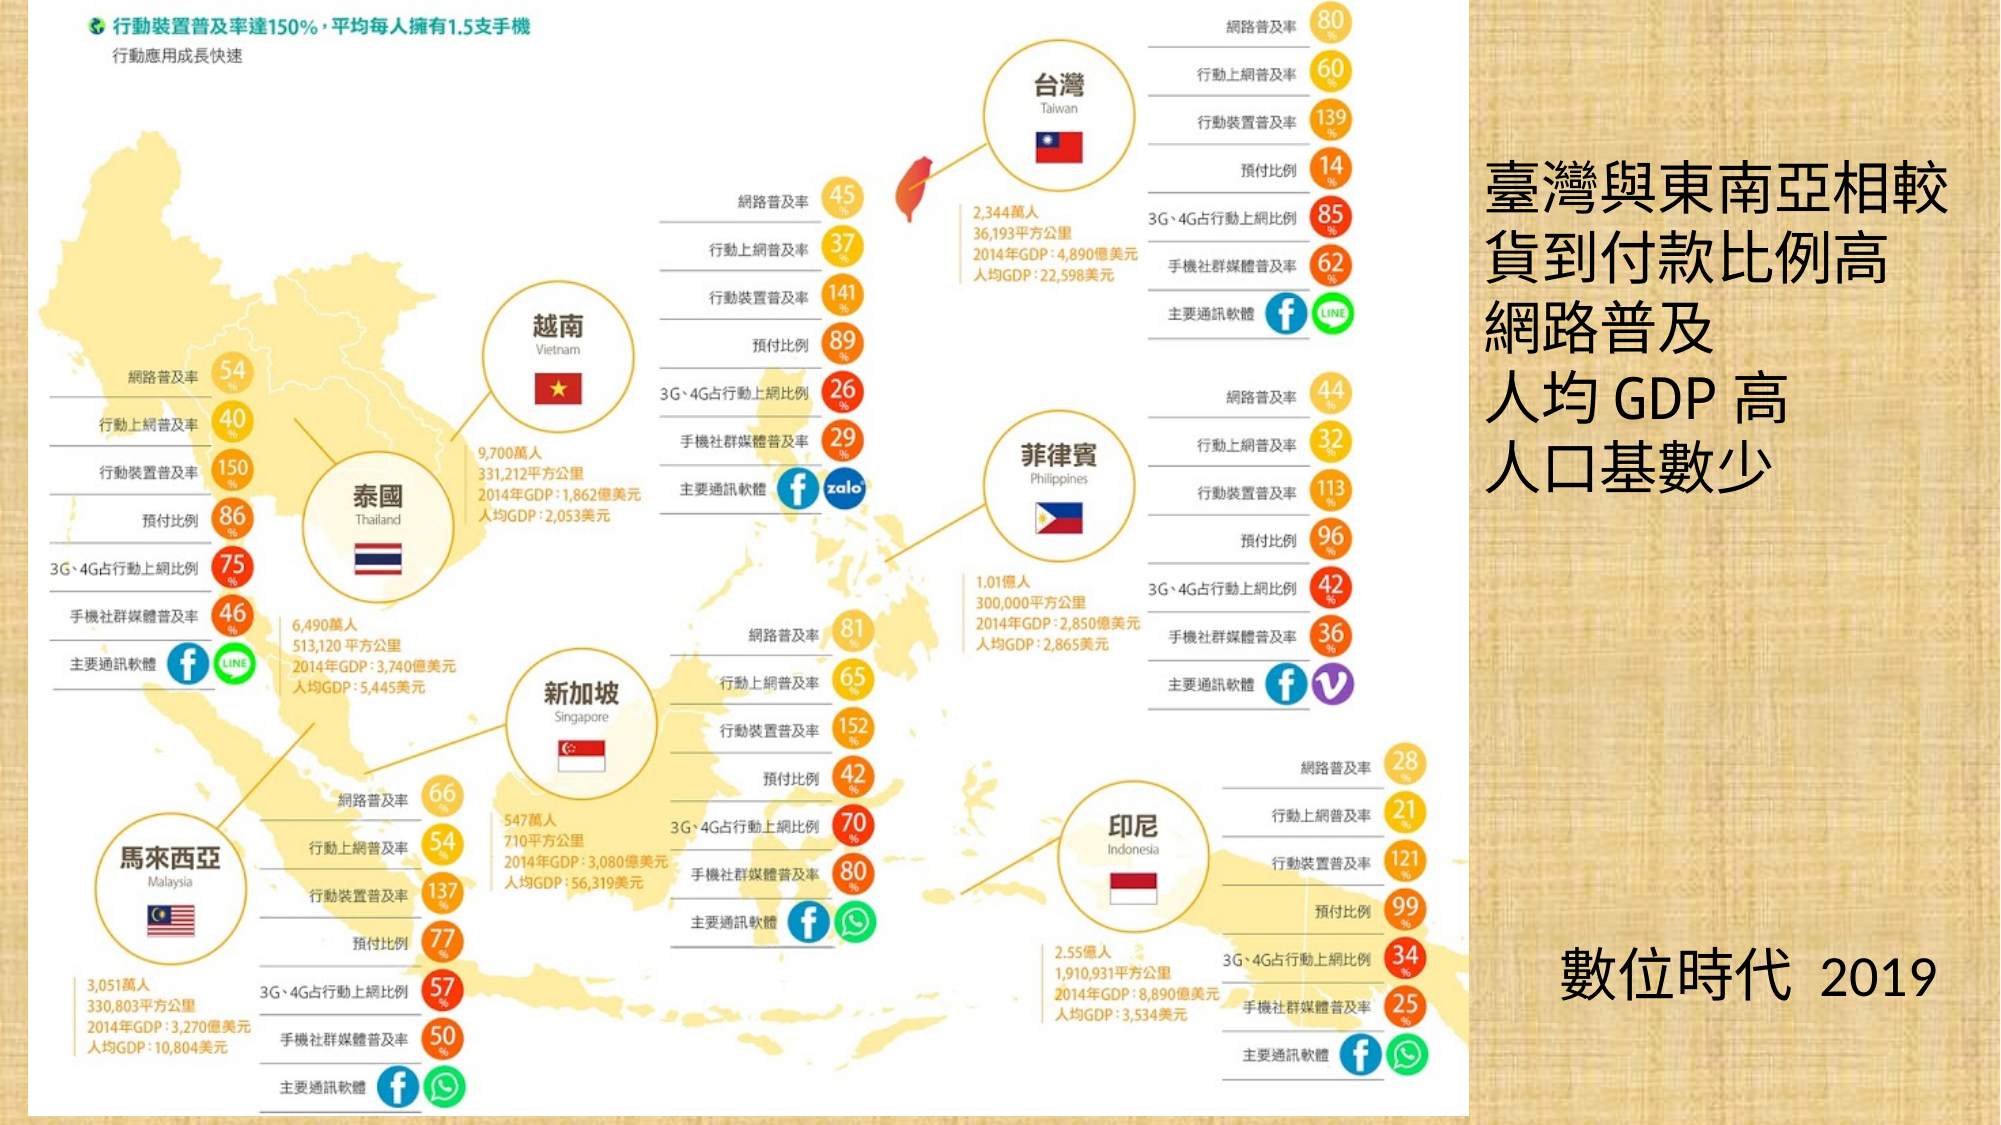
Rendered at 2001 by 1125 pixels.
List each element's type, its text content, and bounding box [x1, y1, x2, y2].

picture [0, 0, 2001, 1125]
text_box 臺灣與東南亞相較 貨到付款比例高 網路普及 人均GDP高 人口基數少 [1469, 143, 1972, 554]
text_box 數位時代 2019 [1544, 930, 2000, 1016]
